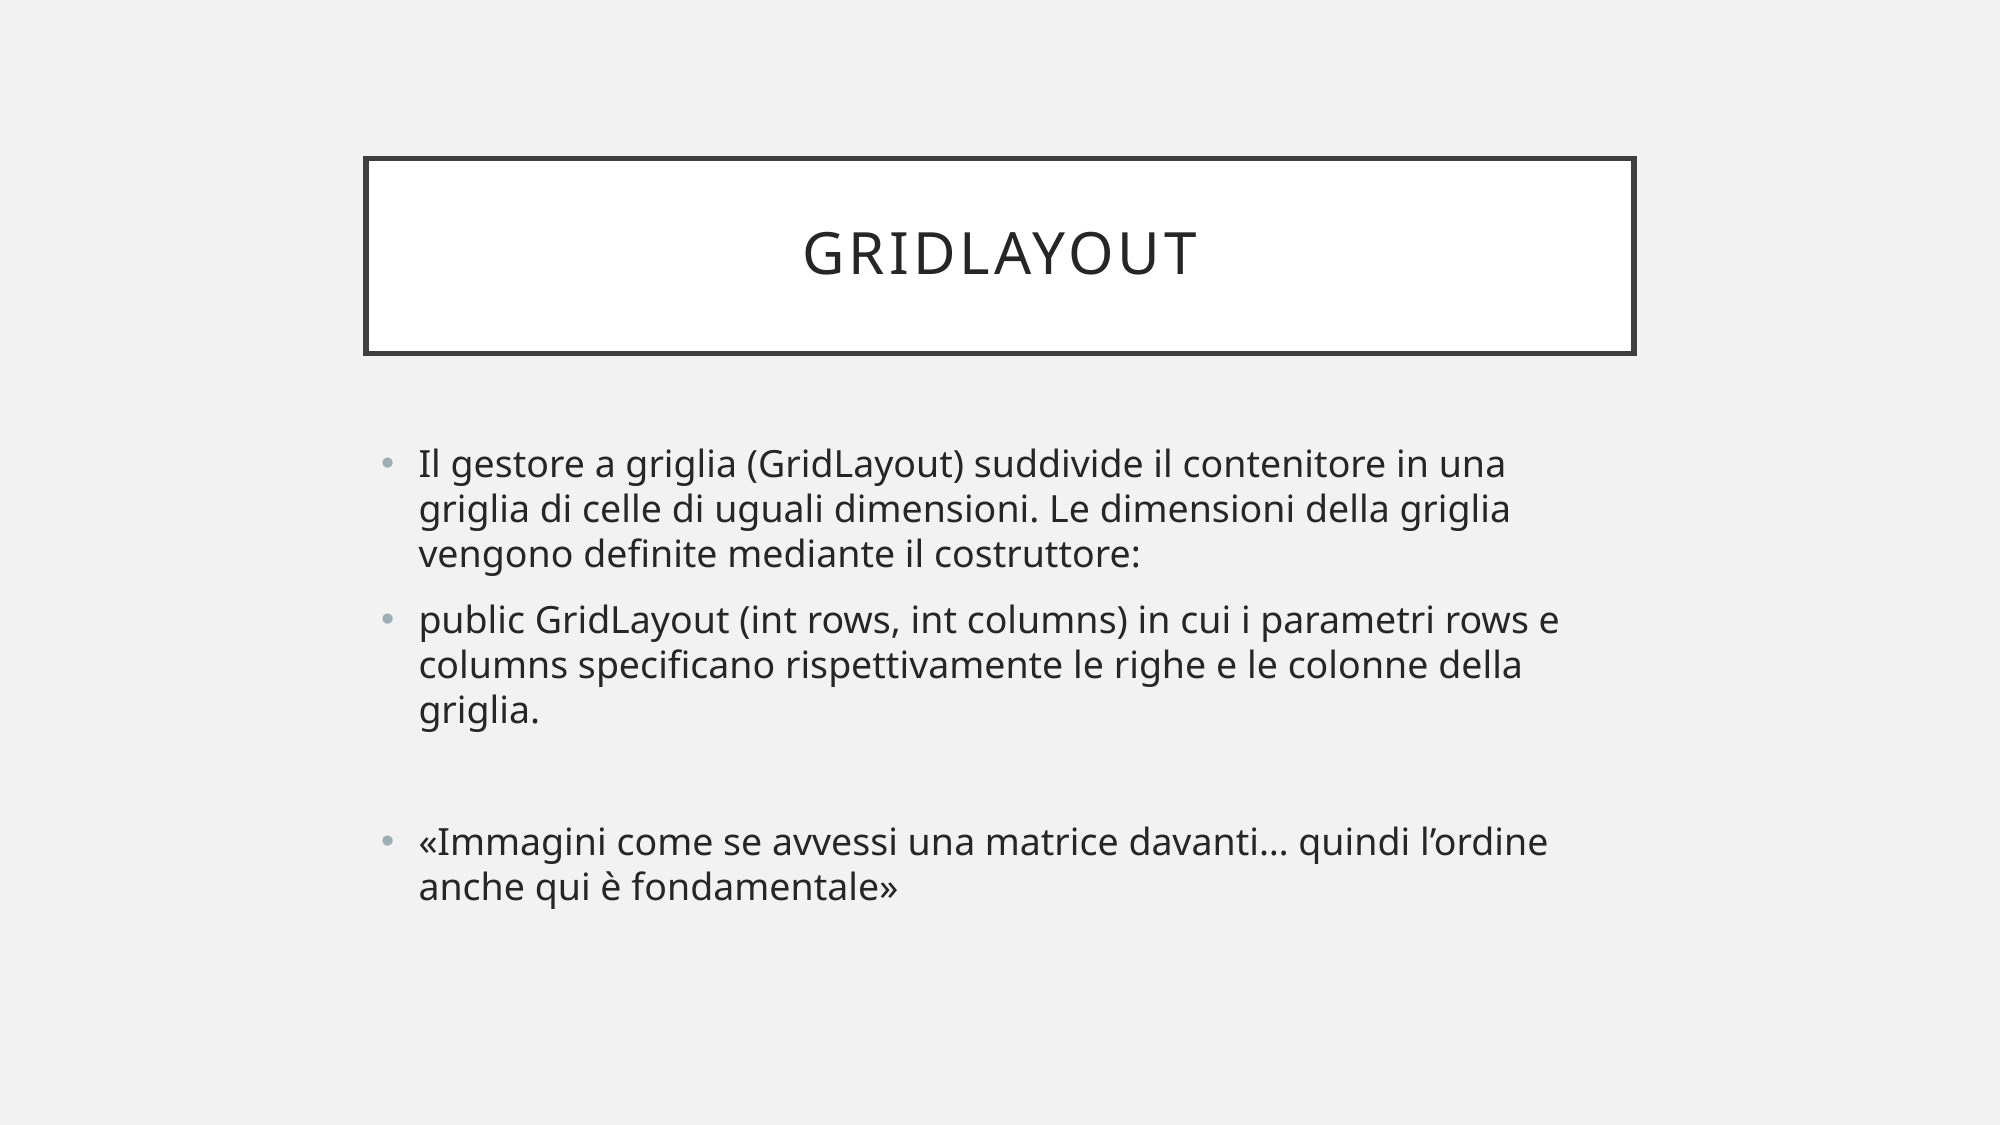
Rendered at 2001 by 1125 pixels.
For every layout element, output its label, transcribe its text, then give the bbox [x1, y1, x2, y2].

title GRIDLAYOUT [363, 156, 1637, 356]
list Il gestore a griglia (GridLayout) suddivide il contenitore in una griglia di celle di uguali dimensioni. Le dimensioni della griglia vengono definite mediante il costruttore: public GridLayout (int rows, int columns) in cui i parametri rows e columns specificano rispettivamente le righe e le colonne della griglia. «Immagini come se avvessi una matrice davanti… quindi l’ordine anche qui è fondamentale» [366, 432, 1634, 942]
